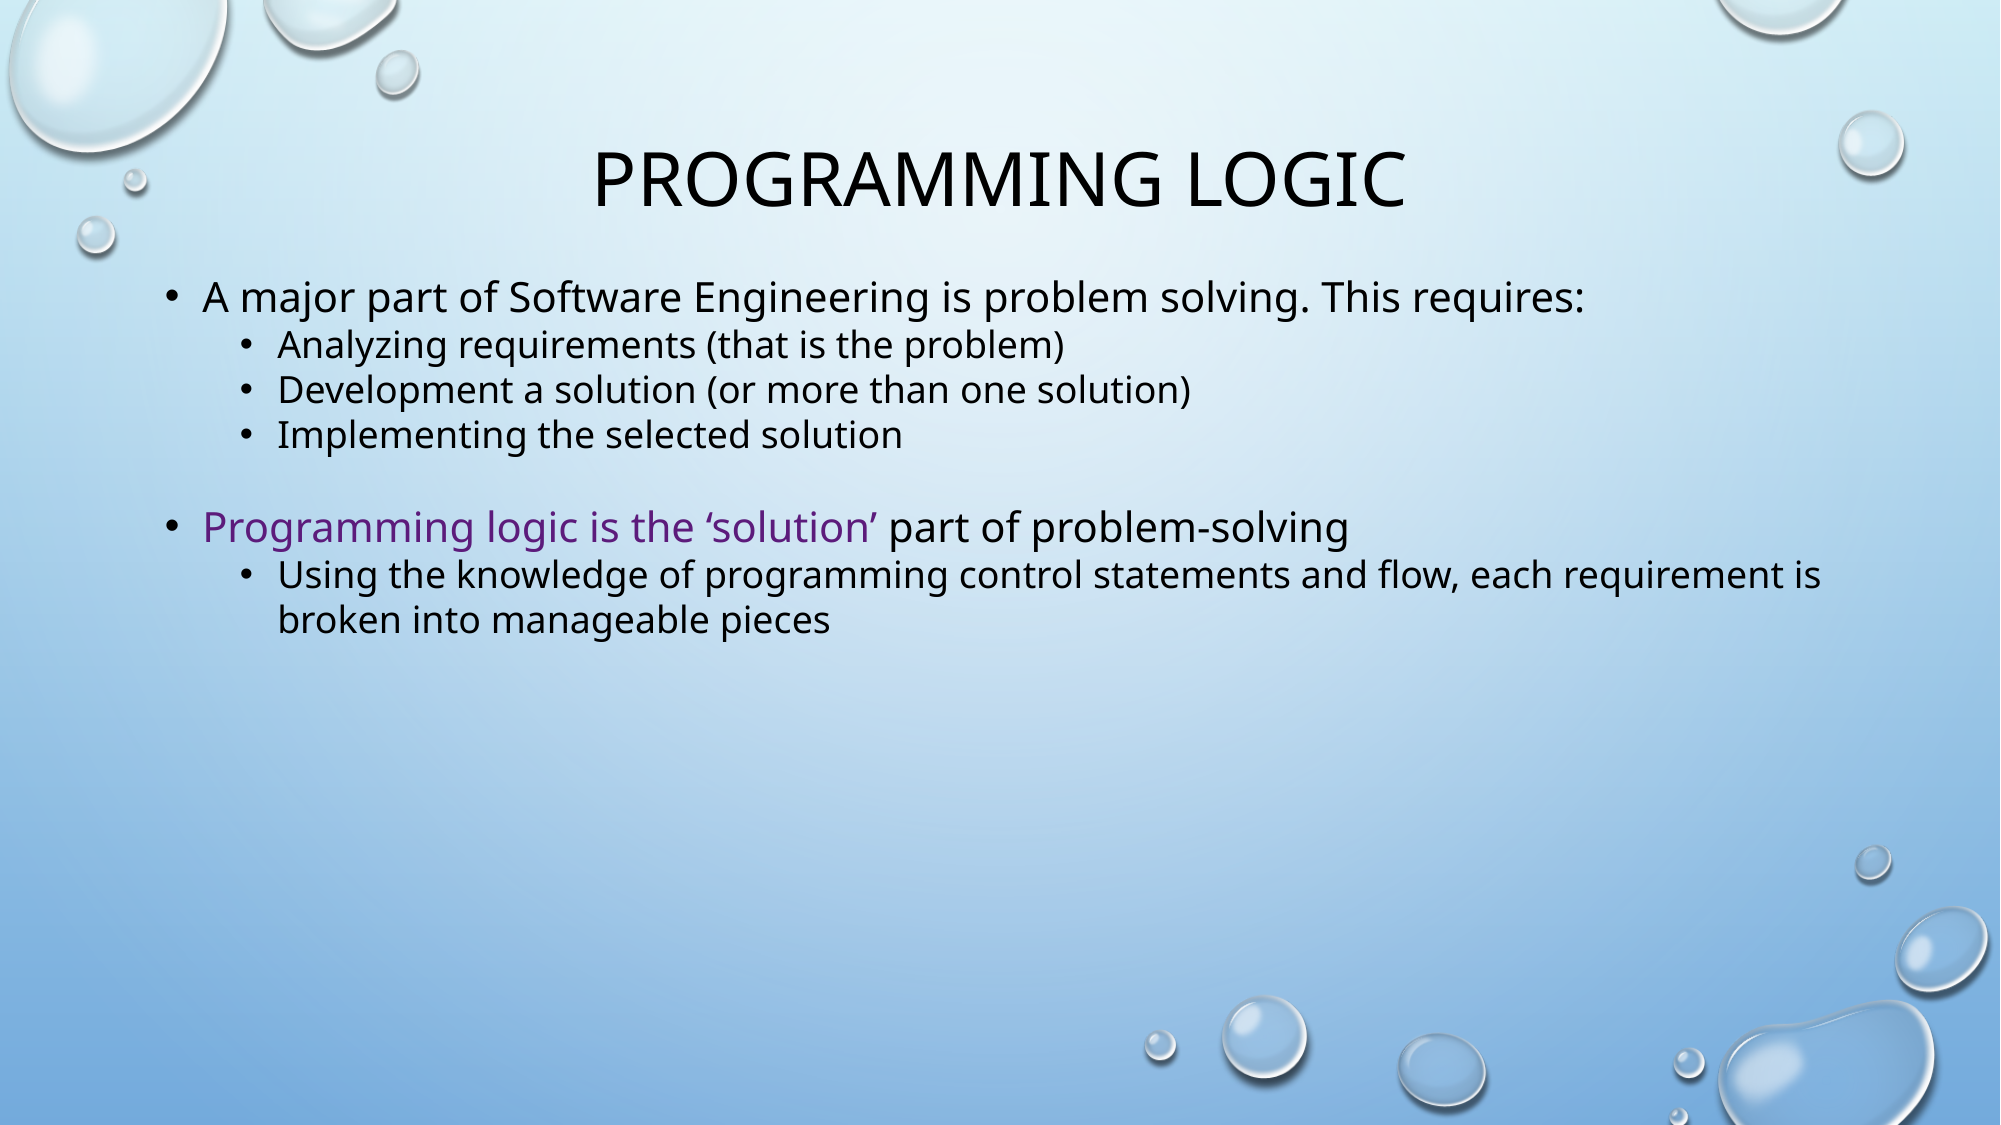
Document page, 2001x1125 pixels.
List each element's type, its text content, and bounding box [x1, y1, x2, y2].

list A major part of Software Engineering is problem solving. This requires: Analyzing requirements (that is the problem) Development a solution (or more than one solution) Implementing the selected solution Programming logic is the ‘solution’ part of problem-solving Using the knowledge of programming control statements and flow, each requirement is broken into manageable pieces [149, 262, 1850, 950]
title Programming logic [149, 101, 1851, 263]
picture [0, 0, 2000, 1125]
